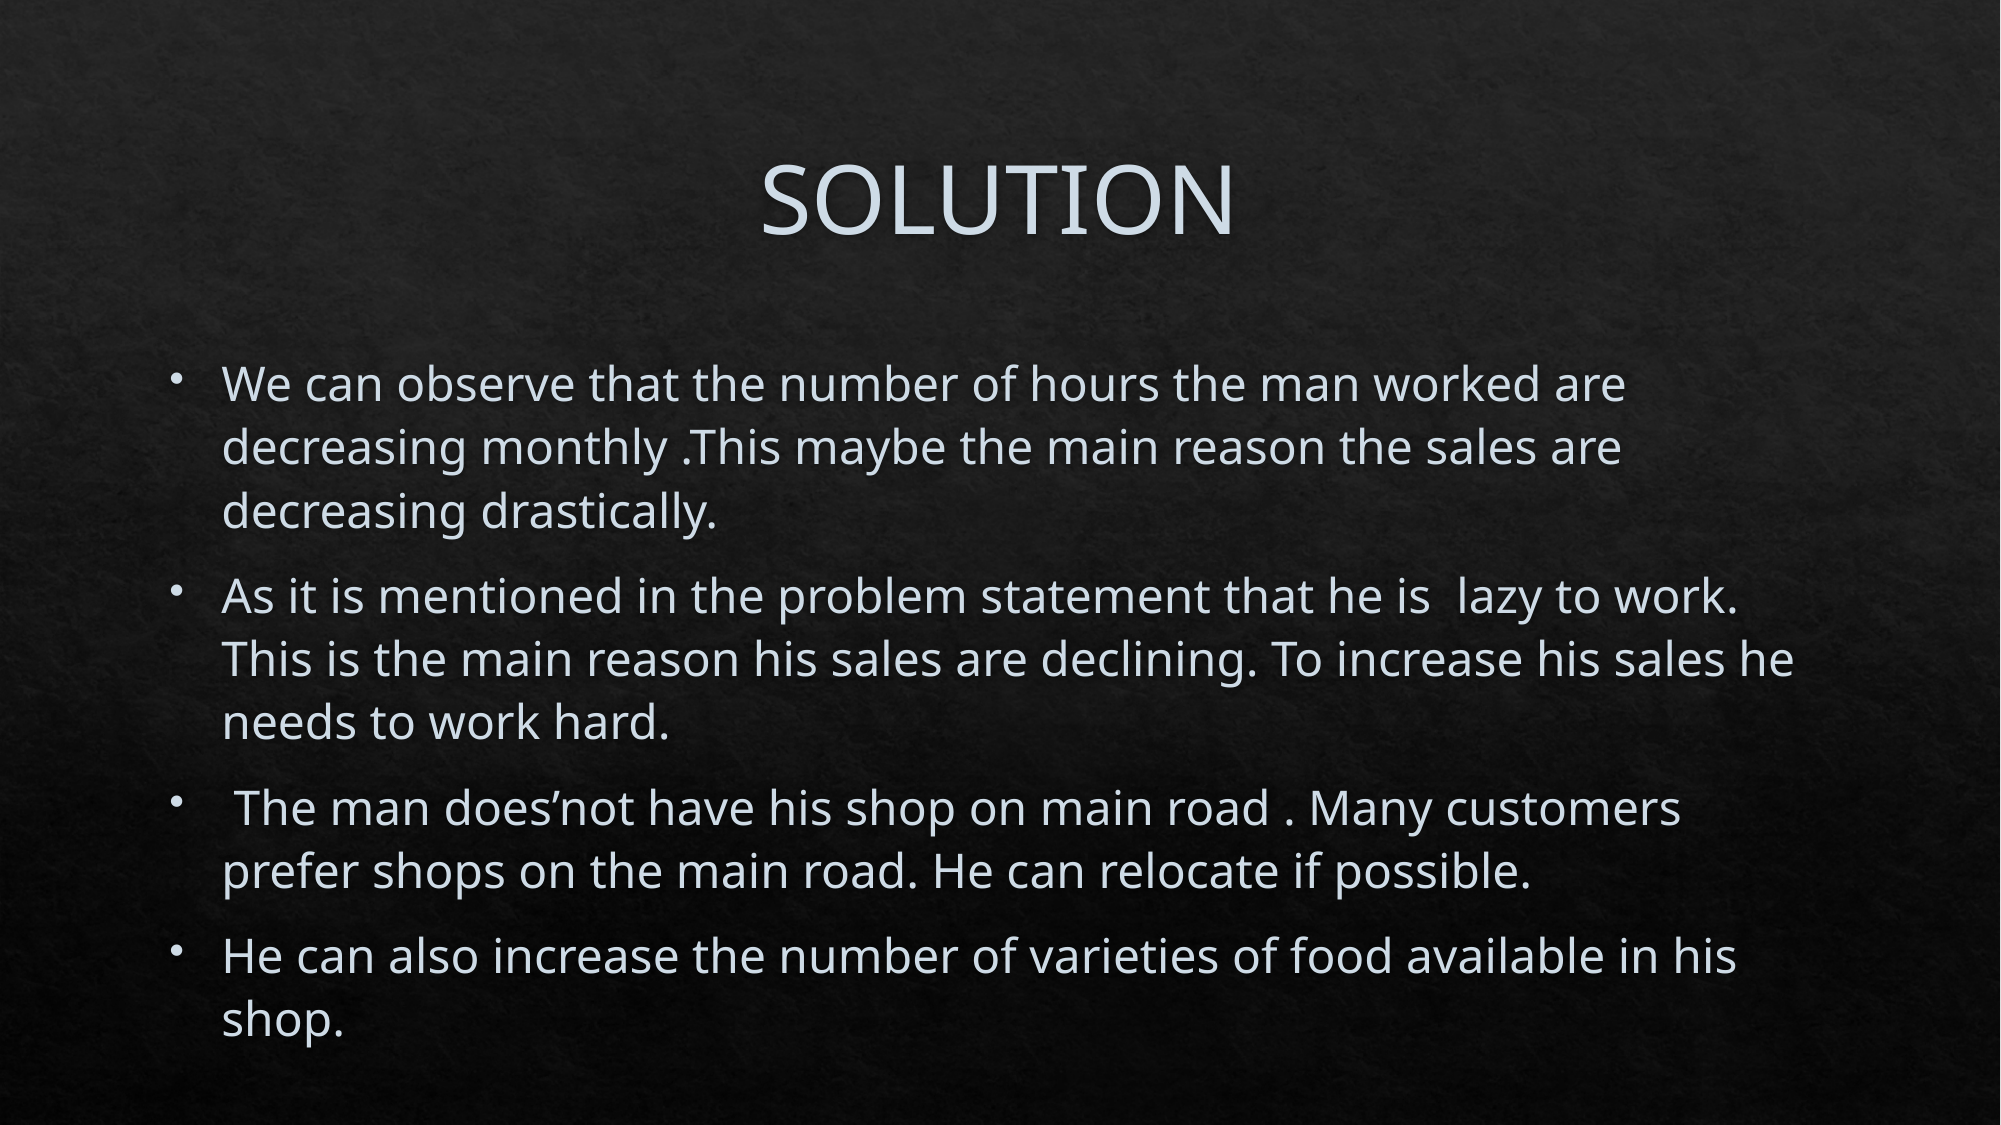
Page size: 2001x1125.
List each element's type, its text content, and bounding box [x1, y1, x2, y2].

title SOLUTION [149, 99, 1849, 307]
list We can observe that the number of hours the man worked are decreasing monthly .This maybe the main reason the sales are decreasing drastically. As it is mentioned in the problem statement that he is lazy to work. This is the main reason his sales are declining. To increase his sales he needs to work hard. The man does’not have his shop on main road . Many customers prefer shops on the main road. He can relocate if possible. He can also increase the number of varieties of food available in his shop. [149, 340, 1849, 950]
